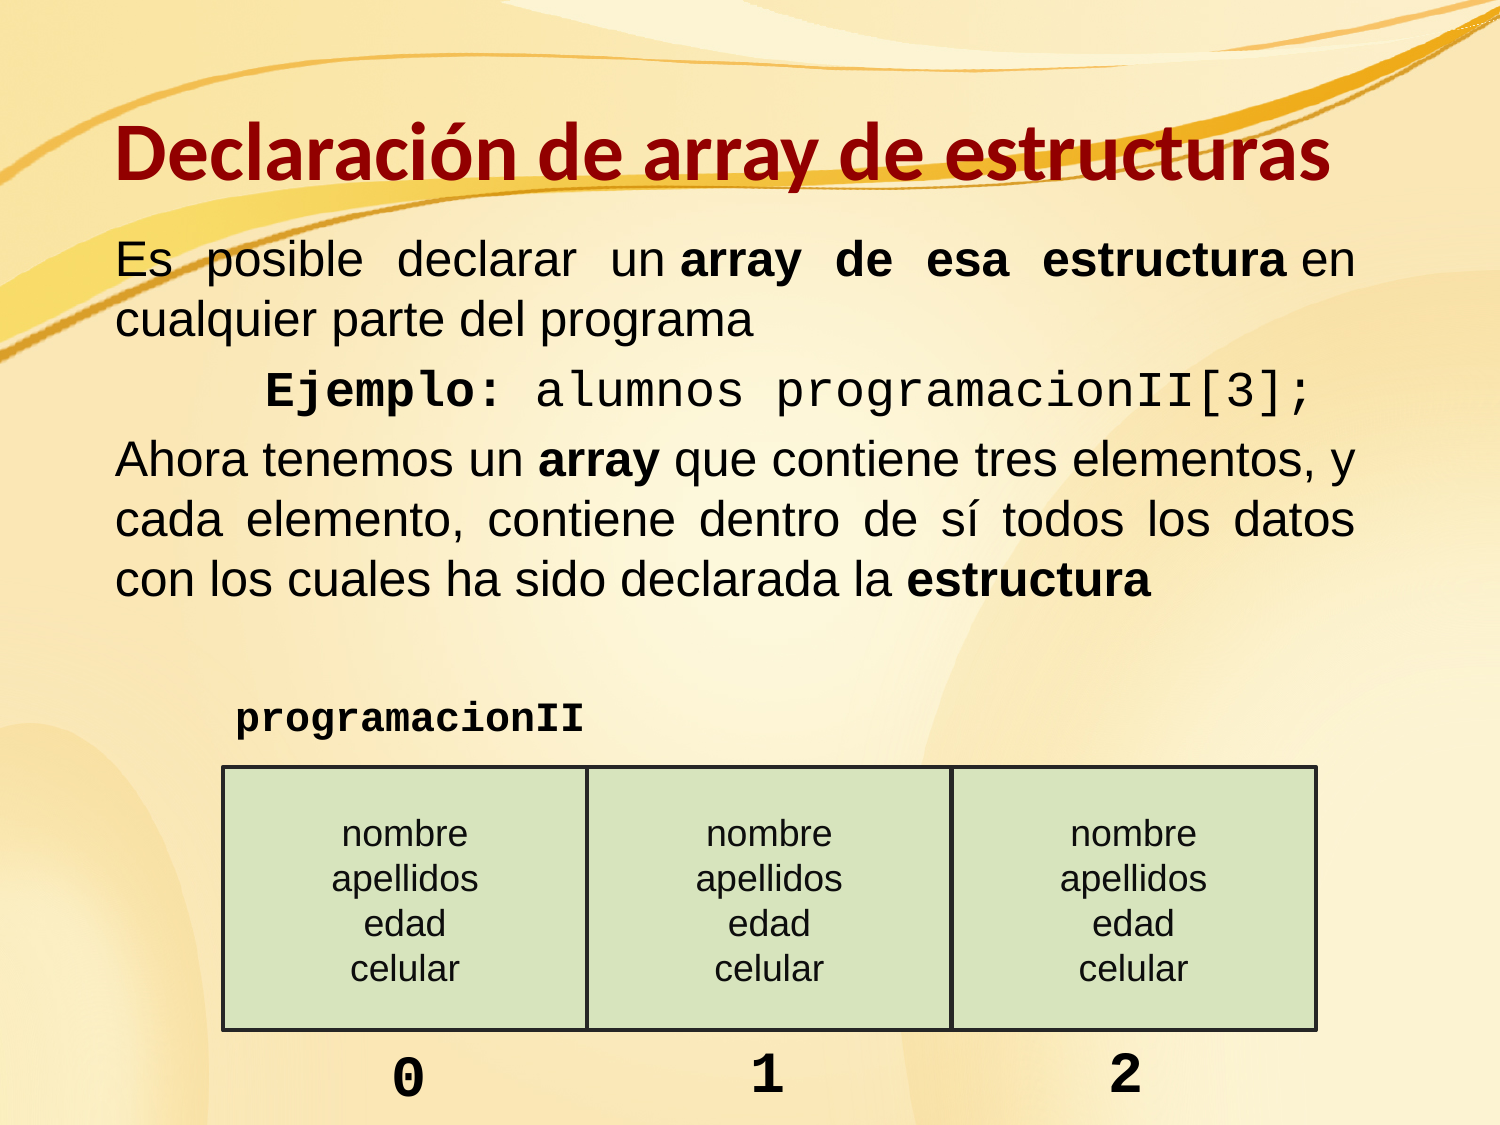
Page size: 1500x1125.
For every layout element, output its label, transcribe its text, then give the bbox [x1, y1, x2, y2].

text_box programacionII [220, 682, 601, 747]
list Es posible declarar un array de esa estructura en cualquier parte del programa Ejemplo: alumnos programacionII[3]; Ahora tenemos un array que contiene tres elementos, y cada elemento, contiene dentro de sí todos los datos con los cuales ha sido declarada la estructura [99, 219, 1372, 663]
text_box nombre apellidos edad celular [221, 765, 585, 1032]
title Declaración de array de estructuras [99, 89, 1413, 206]
text_box 2 [1094, 1026, 1161, 1112]
text_box nombre apellidos edad celular [585, 765, 949, 1032]
text_box nombre apellidos edad celular [949, 765, 1318, 1032]
picture [0, 0, 1500, 1125]
text_box 1 [735, 1026, 803, 1112]
text_box 0 [377, 1030, 444, 1116]
